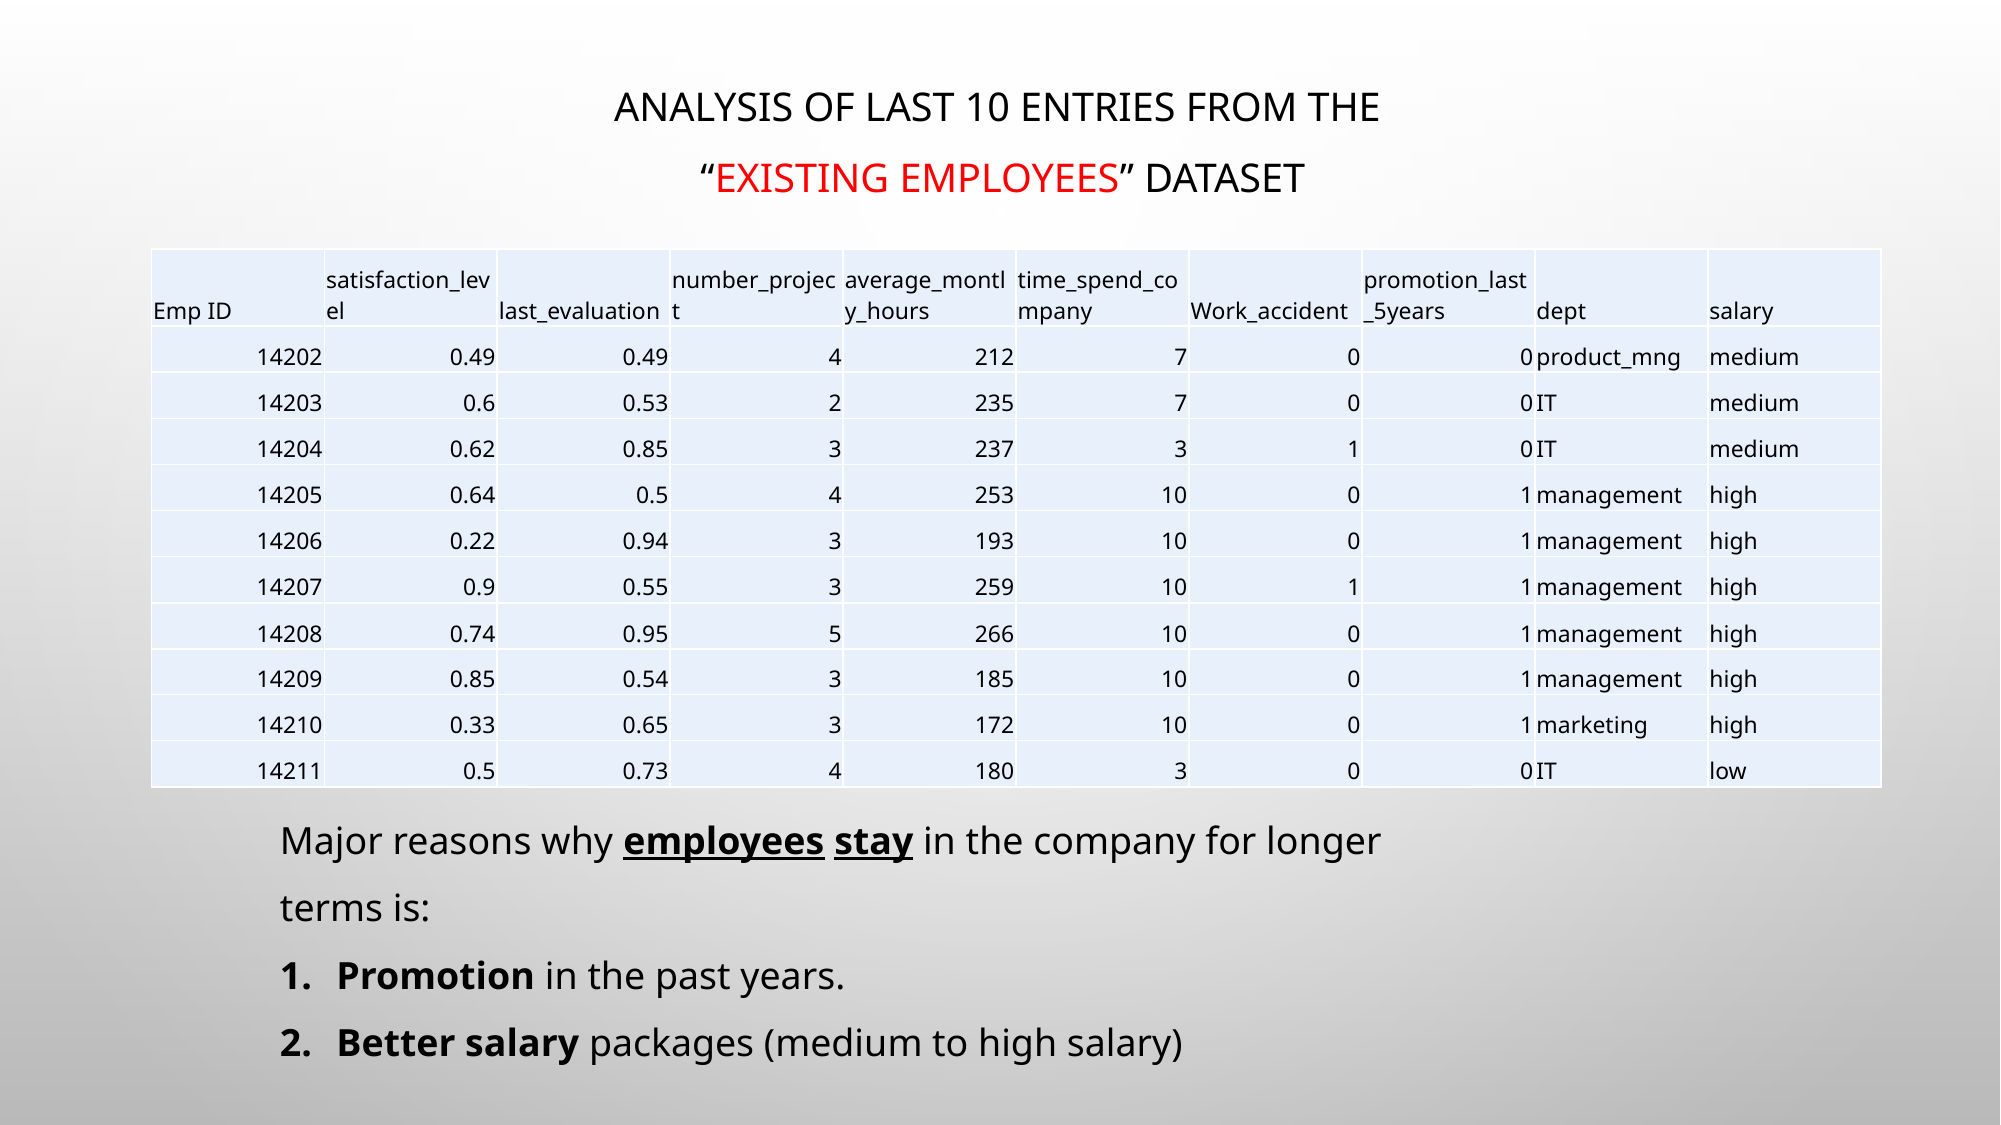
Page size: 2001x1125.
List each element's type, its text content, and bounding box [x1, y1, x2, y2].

table_cell management [1536, 465, 1707, 510]
table_cell 1 [1190, 419, 1361, 464]
table_header Work_accident [1190, 250, 1361, 325]
table_cell marketing [1536, 695, 1707, 740]
table_cell 1 [1363, 511, 1534, 556]
table_header Emp ID [152, 250, 324, 325]
table_header last_evaluation [498, 250, 669, 325]
table_cell 0.73 [498, 741, 669, 786]
table_cell 0.33 [325, 695, 496, 740]
table_cell 4 [671, 327, 842, 371]
table_cell 0 [1190, 373, 1361, 418]
table_cell high [1709, 650, 1880, 694]
table_cell 0 [1190, 327, 1361, 371]
table_cell 4 [671, 465, 842, 510]
table_cell 1 [1363, 604, 1534, 648]
table_cell 10 [1017, 604, 1188, 648]
table_cell 0 [1190, 650, 1361, 694]
table_cell 14208 [152, 604, 324, 648]
table_cell medium [1709, 419, 1880, 464]
table_cell management [1536, 650, 1707, 694]
table_cell IT [1536, 419, 1707, 464]
table_cell 14210 [152, 695, 324, 740]
table_cell 14206 [152, 511, 324, 556]
table_cell 10 [1017, 557, 1188, 602]
table_cell 3 [671, 650, 842, 694]
table_cell 3 [671, 511, 842, 556]
table_cell 0.54 [498, 650, 669, 694]
table_cell 14207 [152, 557, 324, 602]
table_cell 237 [844, 419, 1015, 464]
list Analysis of last 10 entries from the “EXISTING EMPLOYEES” dataset [215, 64, 1791, 209]
table_cell 2 [671, 373, 842, 418]
table_cell 3 [1017, 741, 1188, 786]
table_cell 0 [1190, 465, 1361, 510]
table_cell 1 [1363, 557, 1534, 602]
picture [0, 0, 2000, 1125]
table_cell 3 [1017, 419, 1188, 464]
table_cell 0.49 [325, 327, 496, 371]
table_cell high [1709, 695, 1880, 740]
table_cell 0.64 [325, 465, 496, 510]
table_header promotion_last_5years [1363, 250, 1534, 325]
table_cell 0 [1190, 741, 1361, 786]
table_cell 0.94 [498, 511, 669, 556]
table_header satisfaction_level [325, 250, 496, 325]
table_cell 1 [1363, 465, 1534, 510]
table_cell 0.85 [325, 650, 496, 694]
table_cell 5 [671, 604, 842, 648]
table_header time_spend_company [1017, 250, 1188, 325]
table_cell 193 [844, 511, 1015, 556]
table_header average_montly_hours [844, 250, 1015, 325]
table_cell 0.65 [498, 695, 669, 740]
table_cell high [1709, 557, 1880, 602]
table_cell 14202 [152, 327, 324, 371]
table_cell 10 [1017, 511, 1188, 556]
table_cell 0 [1363, 373, 1534, 418]
table_cell 266 [844, 604, 1015, 648]
table_cell low [1709, 741, 1880, 786]
table_cell 0.22 [325, 511, 496, 556]
table_cell 0 [1363, 327, 1534, 371]
table_header salary [1709, 250, 1880, 325]
table_cell 3 [671, 695, 842, 740]
table_cell 10 [1017, 465, 1188, 510]
table_cell 10 [1017, 650, 1188, 694]
table_cell 7 [1017, 373, 1188, 418]
table_cell 1 [1363, 695, 1534, 740]
table_cell medium [1709, 373, 1880, 418]
table_cell 0.55 [498, 557, 669, 602]
table_cell 10 [1017, 695, 1188, 740]
table_cell 7 [1017, 327, 1188, 371]
table_cell management [1536, 604, 1707, 648]
table_header dept [1536, 250, 1707, 325]
table_cell 14203 [152, 373, 324, 418]
table_cell 3 [671, 557, 842, 602]
table_cell 0 [1363, 741, 1534, 786]
table_cell 235 [844, 373, 1015, 418]
table_cell 0.53 [498, 373, 669, 418]
table_cell 0.9 [325, 557, 496, 602]
table_cell high [1709, 465, 1880, 510]
table_cell management [1536, 557, 1707, 602]
table_cell 3 [671, 419, 842, 464]
table_cell 0.85 [498, 419, 669, 464]
table_cell 185 [844, 650, 1015, 694]
table_cell 0.49 [498, 327, 669, 371]
table_cell 0 [1363, 419, 1534, 464]
table_cell medium [1709, 327, 1880, 371]
table_cell 180 [844, 741, 1015, 786]
table_cell 0.62 [325, 419, 496, 464]
table_cell 0 [1190, 511, 1361, 556]
table_cell 0 [1190, 695, 1361, 740]
table_cell 14205 [152, 465, 324, 510]
table_cell 4 [671, 741, 842, 786]
table_cell 0.95 [498, 604, 669, 648]
table_cell 253 [844, 465, 1015, 510]
table_cell 14211 [152, 741, 324, 786]
table_cell 1 [1190, 557, 1361, 602]
table_cell 0.6 [325, 373, 496, 418]
table_cell 0.5 [498, 465, 669, 510]
table_cell 0.74 [325, 604, 496, 648]
table_cell 0 [1190, 604, 1361, 648]
table_cell 1 [1363, 650, 1534, 694]
table_cell high [1709, 604, 1880, 648]
table_cell high [1709, 511, 1880, 556]
table_cell 0.5 [325, 741, 496, 786]
table_header number_project [671, 250, 842, 325]
table_cell IT [1536, 741, 1707, 786]
table_cell management [1536, 511, 1707, 556]
text_box Major reasons why employees stay in the company for longer terms is: Promotion in the past years. Better salary packages (medium to high salary) [265, 786, 1505, 1125]
table_cell 172 [844, 695, 1015, 740]
table_cell 259 [844, 557, 1015, 602]
table_cell 212 [844, 327, 1015, 371]
table_cell IT [1536, 373, 1707, 418]
table_cell 14204 [152, 419, 324, 464]
table_cell 14209 [152, 650, 324, 694]
table_cell product_mng [1536, 327, 1707, 371]
